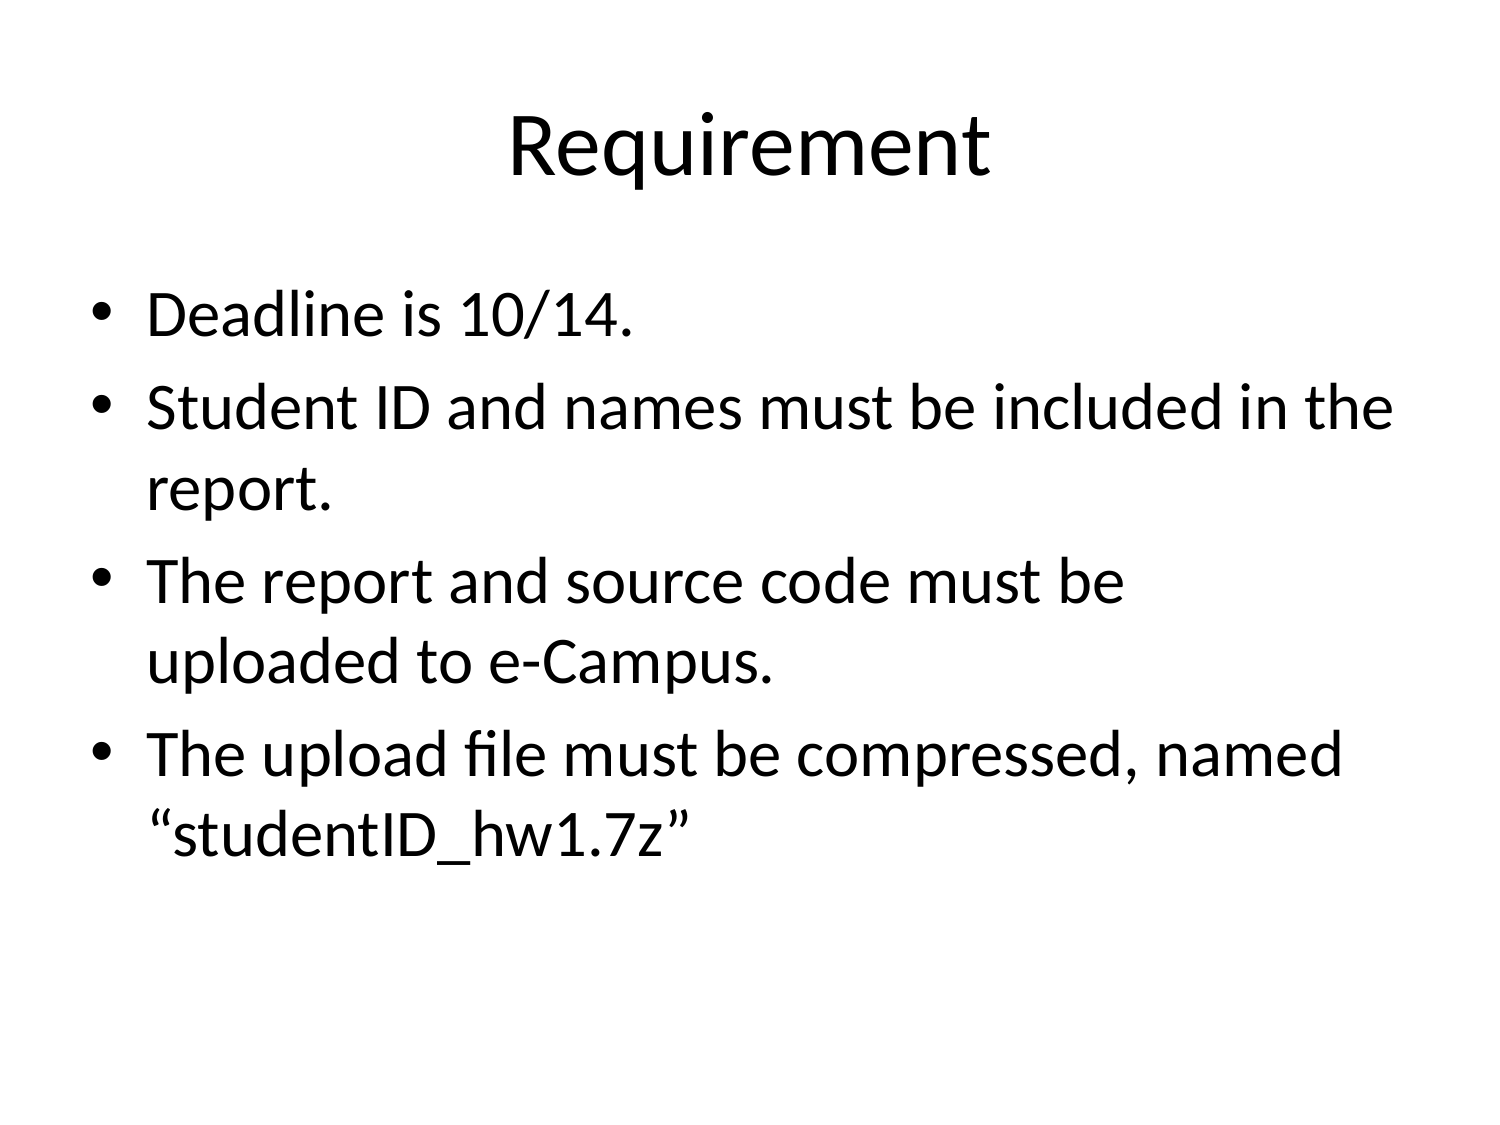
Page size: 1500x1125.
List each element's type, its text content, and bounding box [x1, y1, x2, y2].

title Requirement [75, 45, 1425, 233]
list Deadline is 10/14. Student ID and names must be included in the report. The report and source code must be uploaded to e-Campus. The upload file must be compressed, named “studentID_hw1.7z” [75, 262, 1412, 1005]
